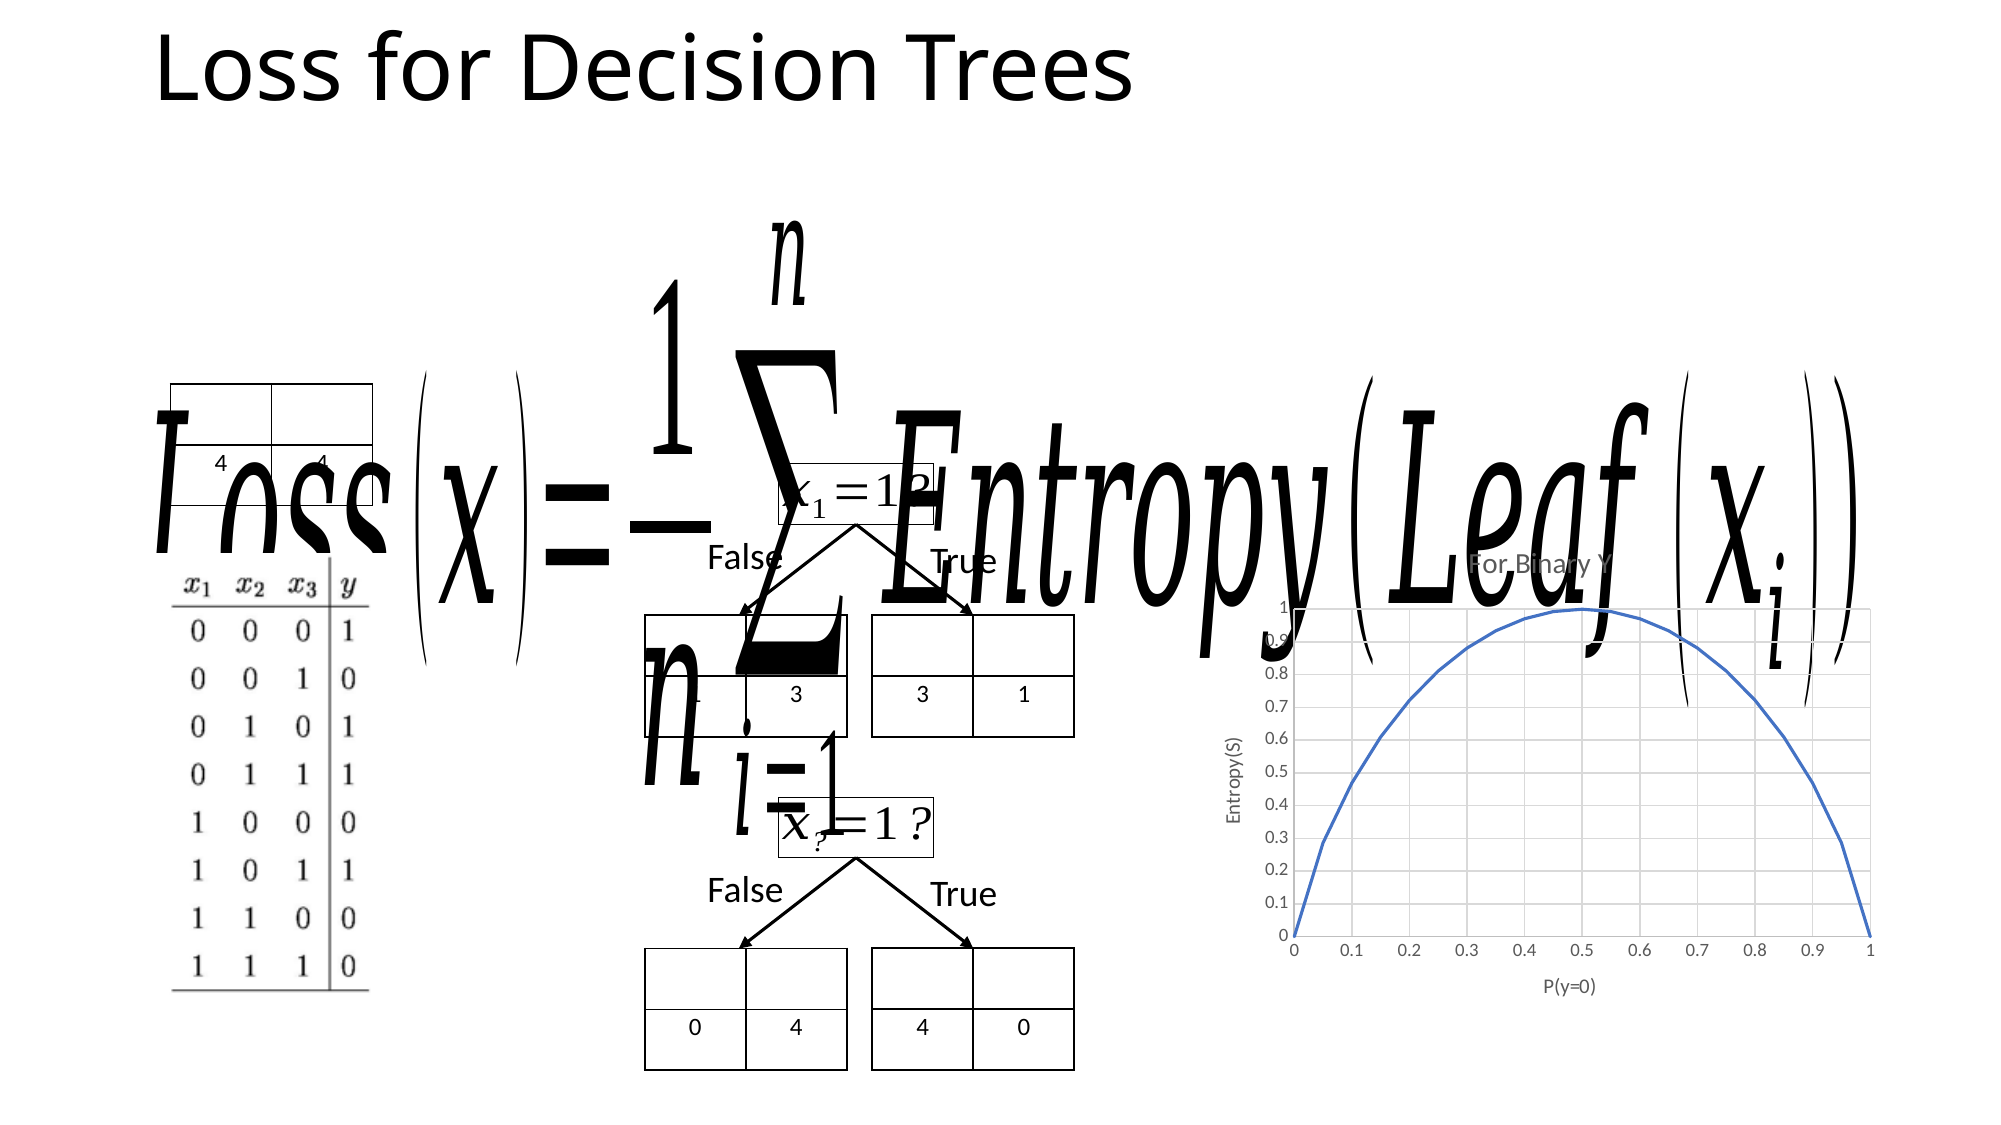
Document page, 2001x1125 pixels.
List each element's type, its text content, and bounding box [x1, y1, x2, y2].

text_box True [974, 861, 1013, 922]
text_box False [692, 857, 738, 918]
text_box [738, 524, 856, 616]
title Loss for Decision Trees [137, 6, 1863, 137]
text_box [856, 857, 974, 949]
chart [1191, 524, 1890, 1030]
text_box True [974, 528, 1013, 589]
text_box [856, 524, 974, 616]
text_box False [692, 524, 738, 585]
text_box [738, 857, 856, 949]
picture [134, 553, 410, 1010]
